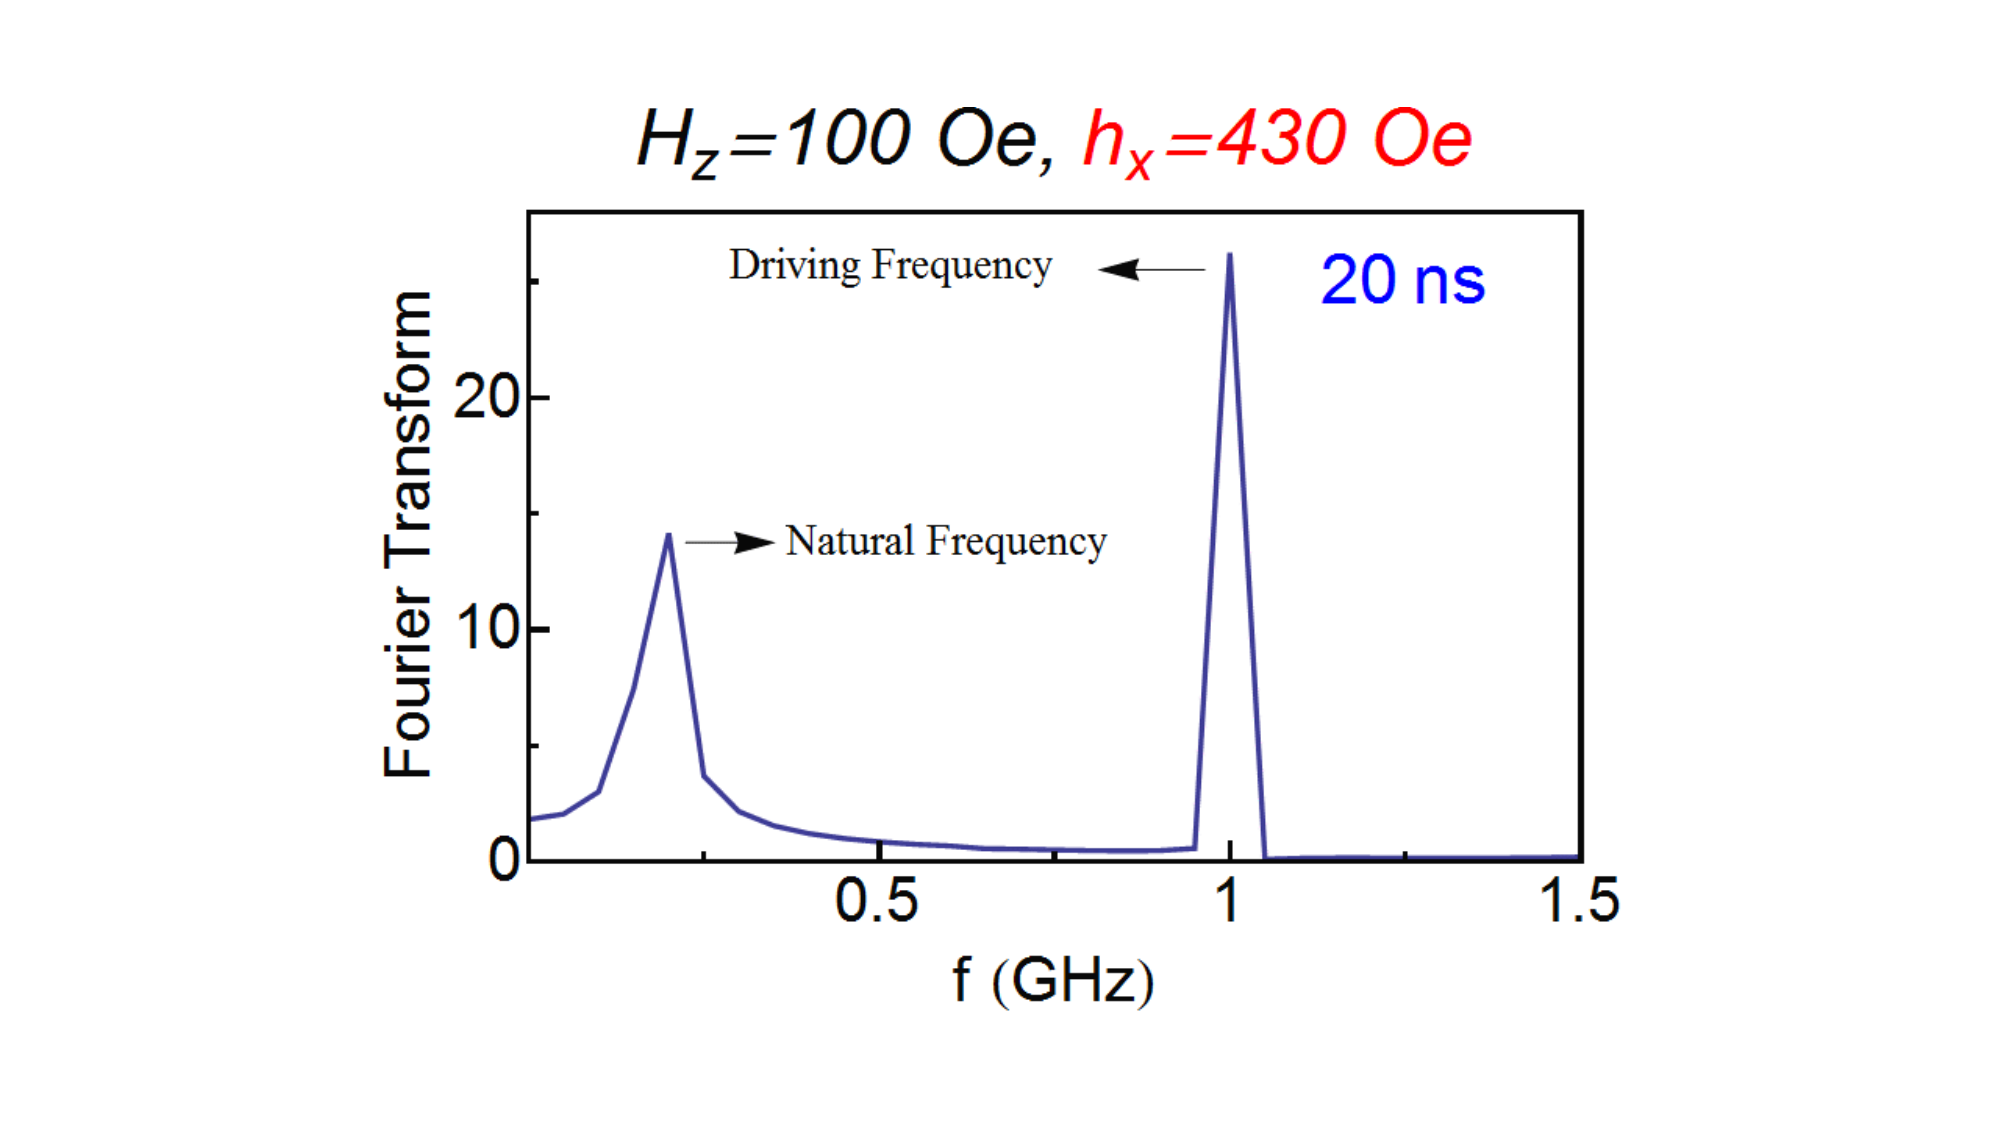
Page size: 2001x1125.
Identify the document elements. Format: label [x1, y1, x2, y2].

text_box [374, 106, 1625, 1018]
